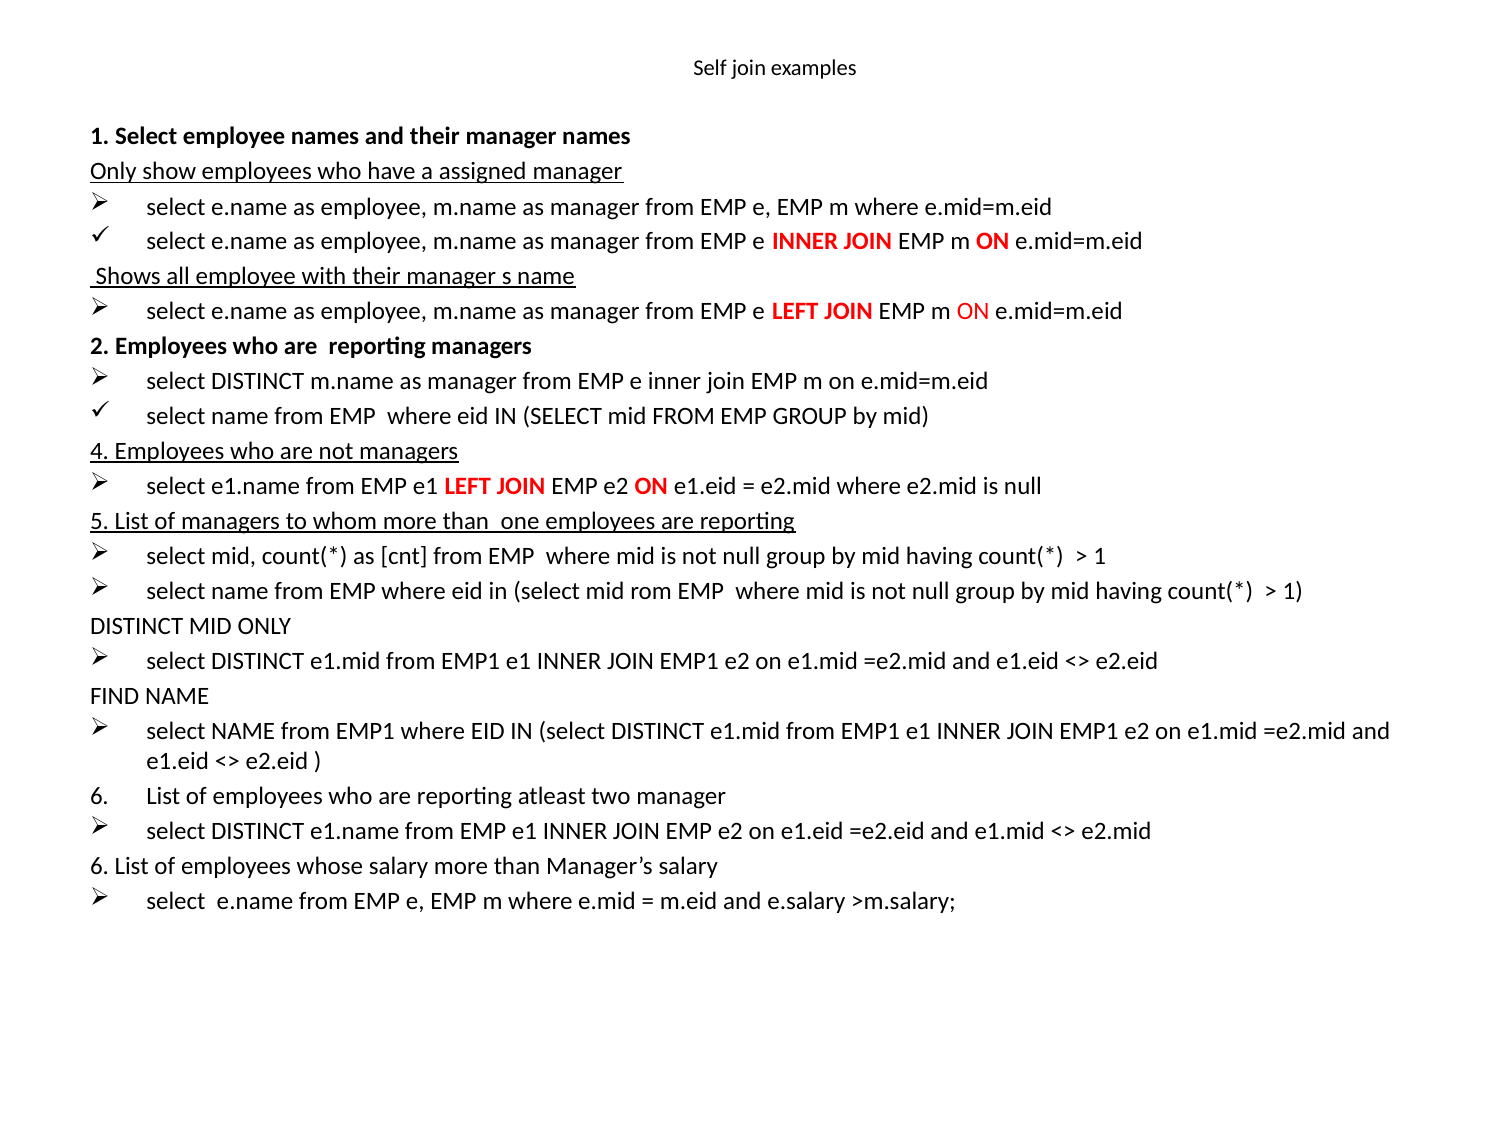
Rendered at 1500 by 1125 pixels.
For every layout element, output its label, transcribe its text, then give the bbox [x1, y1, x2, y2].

list 1. Select employee names and their manager names Only show employees who have a assigned manager select e.name as employee, m.name as manager from EMP e, EMP m where e.mid=m.eid select e.name as employee, m.name as manager from EMP e INNER JOIN EMP m ON e.mid=m.eid Shows all employee with their manager s name select e.name as employee, m.name as manager from EMP e LEFT JOIN EMP m ON e.mid=m.eid 2. Employees who are reporting managers select DISTINCT m.name as manager from EMP e inner join EMP m on e.mid=m.eid select name from EMP where eid IN (SELECT mid FROM EMP GROUP by mid) 4. Employees who are not managers select e1.name from EMP e1 LEFT JOIN EMP e2 ON e1.eid = e2.mid where e2.mid is null 5. List of managers to whom more than one employees are reporting select mid, count(*) as [cnt] from EMP where mid is not null group by mid having count(*) > 1 select name from EMP where eid in (select mid rom EMP where mid is not null group by mid having count(*) > 1) DISTINCT MID ONLY select DISTINCT e1.mid from EMP1 e1 INNER JOIN EMP1 e2 on e1.mid =e2.mid and e1.eid <> e2.eid FIND NAME select NAME from EMP1 where EID IN (select DISTINCT e1.mid from EMP1 e1 INNER JOIN EMP1 e2 on e1.mid =e2.mid and e1.eid <> e2.eid ) List of employees who are reporting atleast two manager select DISTINCT e1.name from EMP e1 INNER JOIN EMP e2 on e1.eid =e2.eid and e1.mid <> e2.mid 6. List of employees whose salary more than Manager’s salary select e.name from EMP e, EMP m where e.mid = m.eid and e.salary >m.salary; [75, 112, 1425, 1005]
title Self join examples [125, 45, 1425, 88]
